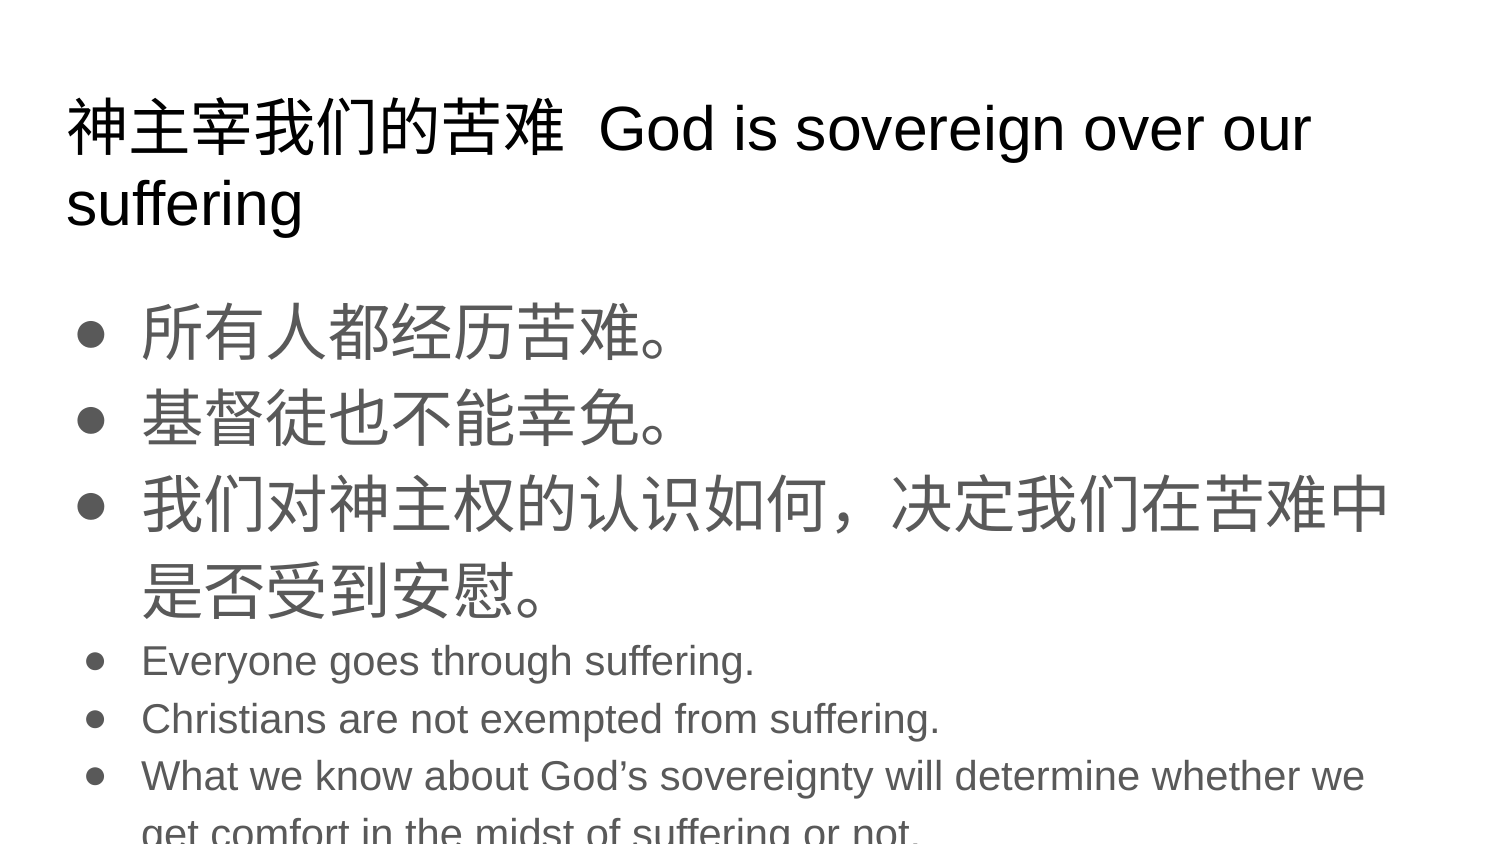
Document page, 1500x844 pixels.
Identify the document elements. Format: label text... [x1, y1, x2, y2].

list 所有人都经历苦难。 基督徒也不能幸免。 我们对神主权的认识如何，决定我们在苦难中是否受到安慰。 Everyone goes through suffering. Christians are not exempted from suffering. What we know about God’s sovereignty will determine whether we get comfort in the midst of suffering or not. [51, 266, 1449, 750]
title 神主宰我们的苦难 God is sovereign over our suffering [51, 72, 1449, 167]
